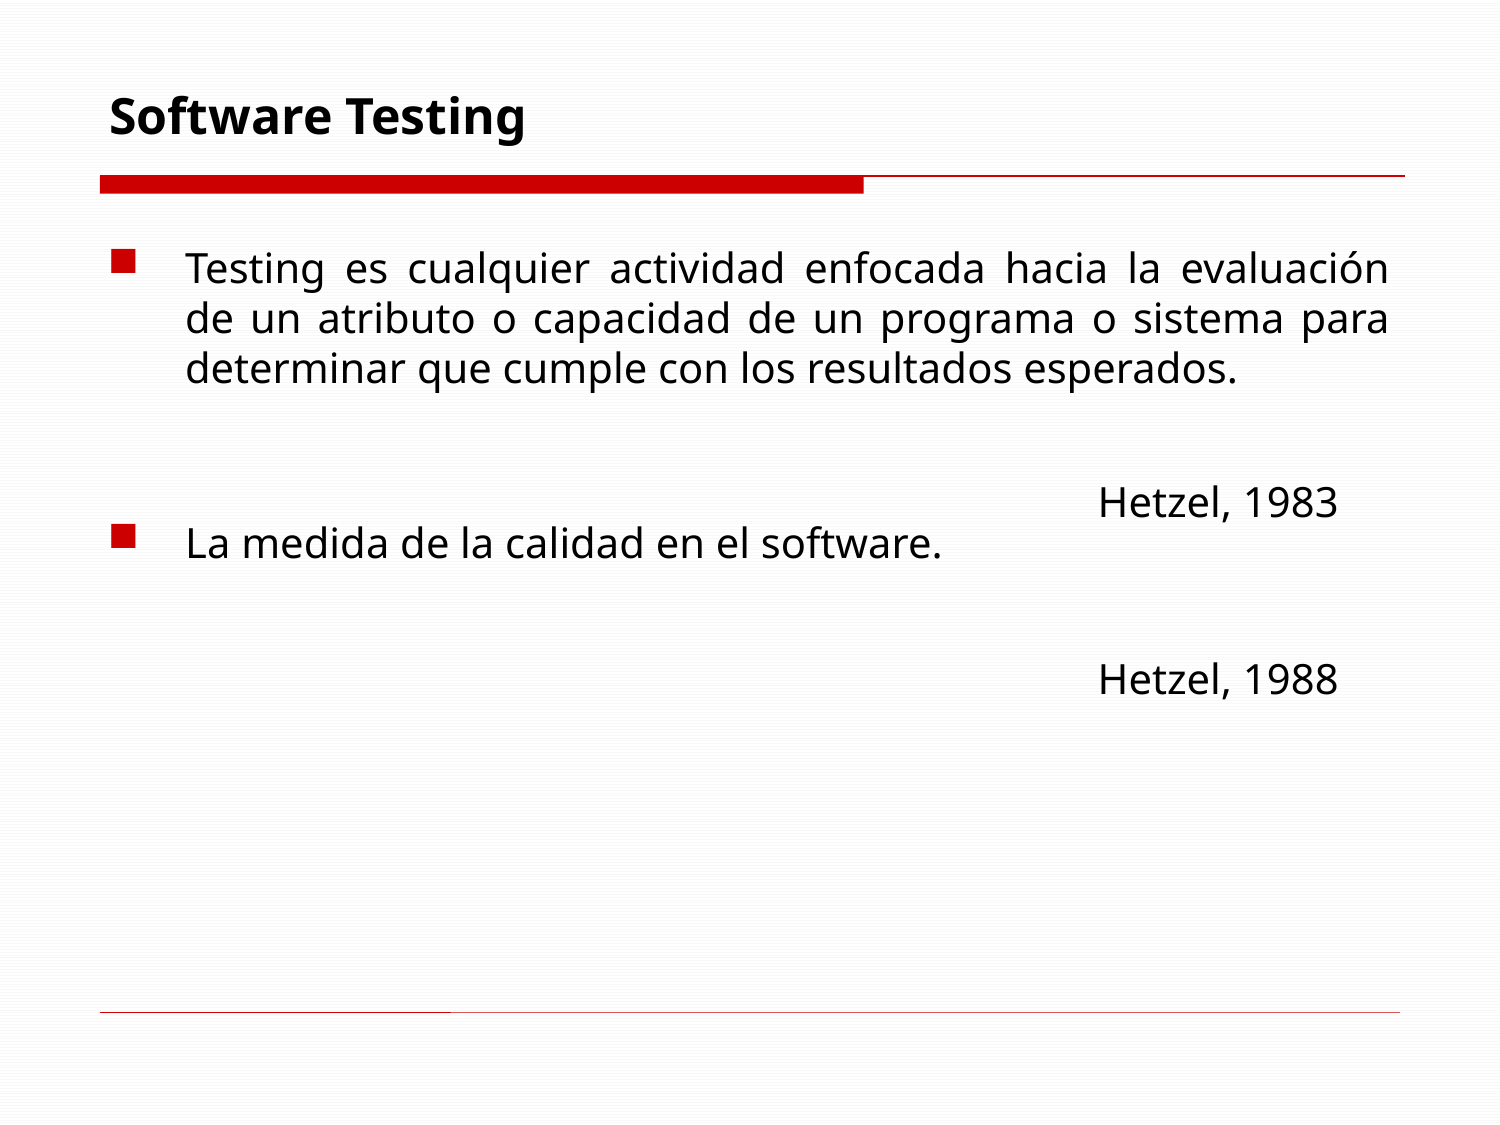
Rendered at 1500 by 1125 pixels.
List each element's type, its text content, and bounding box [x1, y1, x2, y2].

text_box Hetzel, 1988 [1082, 645, 1354, 710]
text_box Hetzel, 1983 [1082, 468, 1354, 533]
list Testing es cualquier actividad enfocada hacia la evaluación de un atributo o capacidad de un programa o sistema para determinar que cumple con los resultados esperados. La medida de la calidad en el software. [92, 234, 1406, 997]
title Software Testing [93, 23, 1407, 153]
